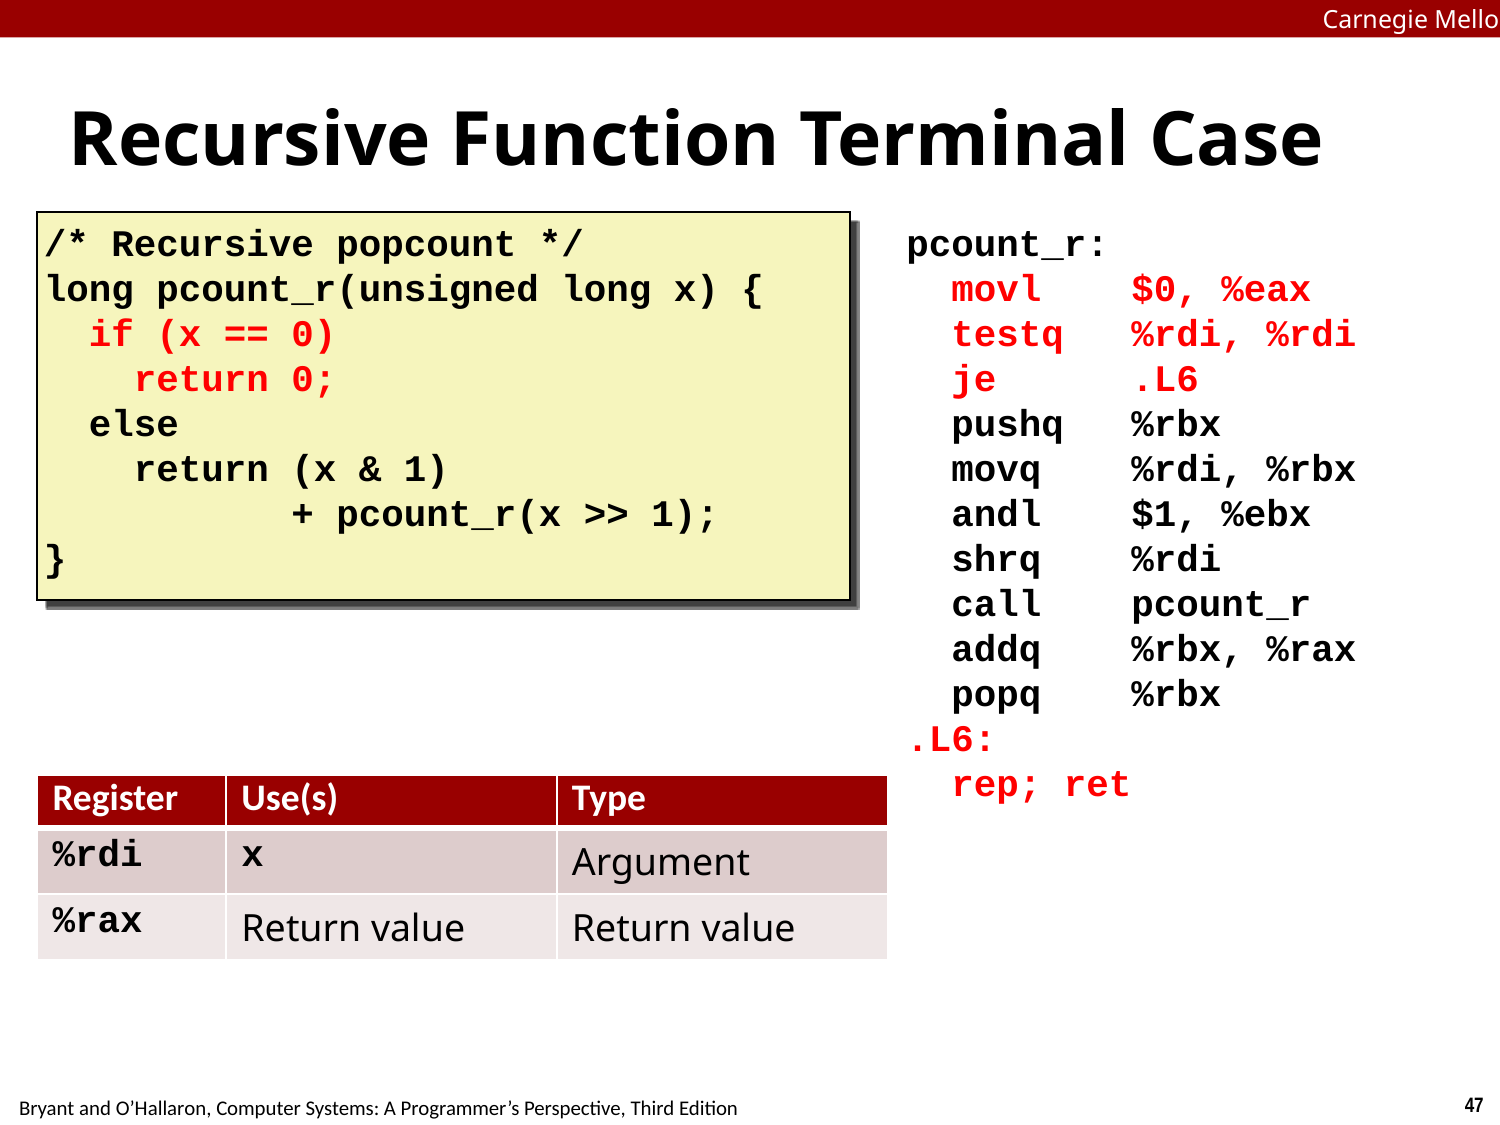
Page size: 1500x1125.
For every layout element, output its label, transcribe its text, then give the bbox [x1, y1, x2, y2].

table_cell Return value [558, 895, 887, 959]
text_box pcount_r: movl $0, %eax testq %rdi, %rdi je .L6 pushq %rbx movq %rdi, %rbx andl $1, %ebx shrq %rdi call pcount_r addq %rbx, %rax popq %rbx .L6: rep; ret [899, 212, 1466, 875]
title Recursive Function Terminal Case [62, 41, 1438, 230]
table_header Type [558, 776, 887, 825]
text_box [0, 0, 1500, 38]
table_cell %rdi [38, 831, 225, 893]
text_box /* Recursive popcount */ long pcount_r(unsigned long x) { if (x == 0) return 0; else return (x & 1) + pcount_r(x >> 1); } [37, 212, 850, 600]
table_cell x [227, 831, 556, 893]
table_header Use(s) [227, 776, 556, 825]
table_cell Argument [558, 831, 887, 893]
table_header Register [38, 776, 225, 825]
text_box Carnegie Mellon [1322, 3, 1500, 33]
table_cell %rax [38, 895, 225, 959]
table_cell Return value [227, 895, 556, 959]
